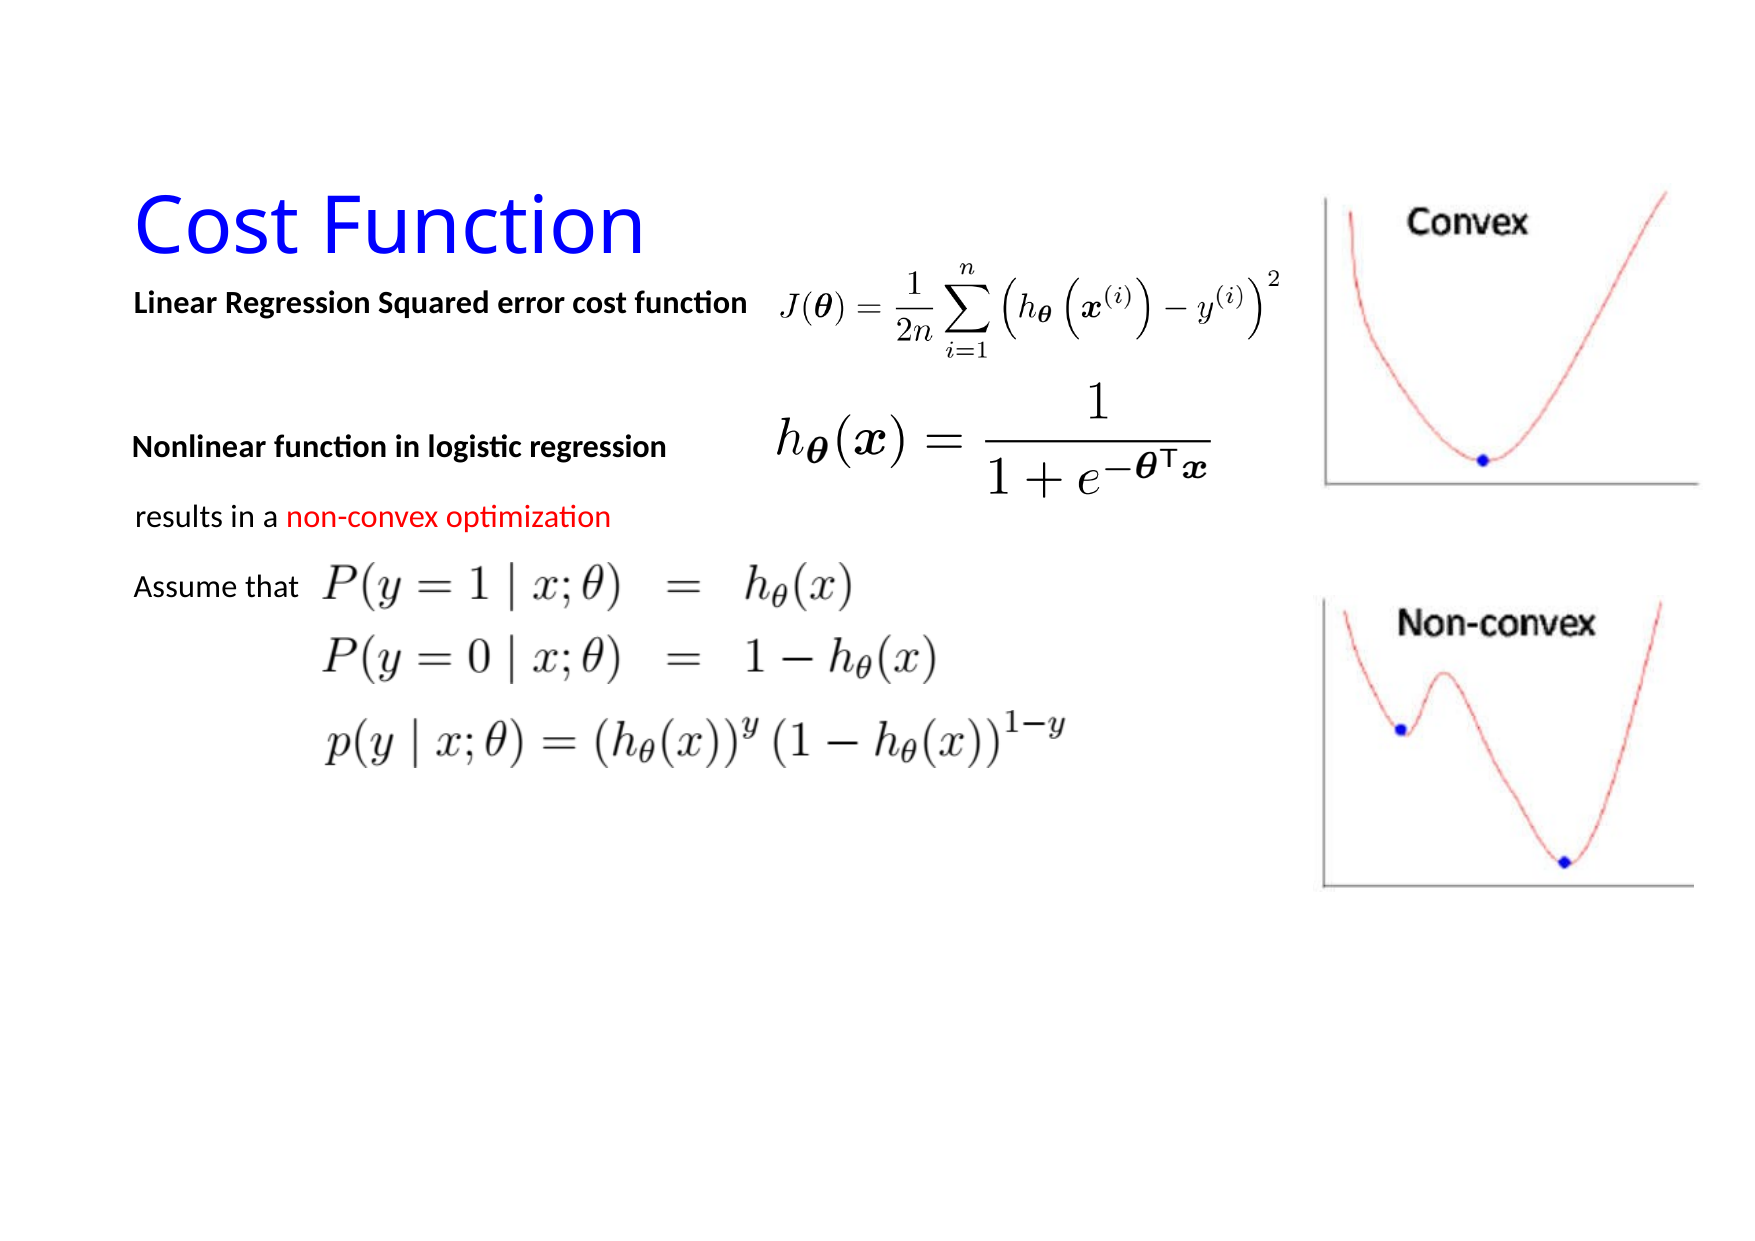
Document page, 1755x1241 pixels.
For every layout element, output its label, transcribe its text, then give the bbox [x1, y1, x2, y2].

picture [1313, 595, 1694, 892]
title Cost Function Linear Regression Squared error cost function [131, 143, 755, 381]
picture [324, 710, 1066, 768]
picture [777, 382, 1212, 499]
picture [321, 561, 936, 685]
text_box Nonlinear function in logistic regression results in a non-convex optimization Assume that [129, 422, 675, 604]
picture [780, 263, 1279, 358]
picture [1320, 182, 1703, 491]
